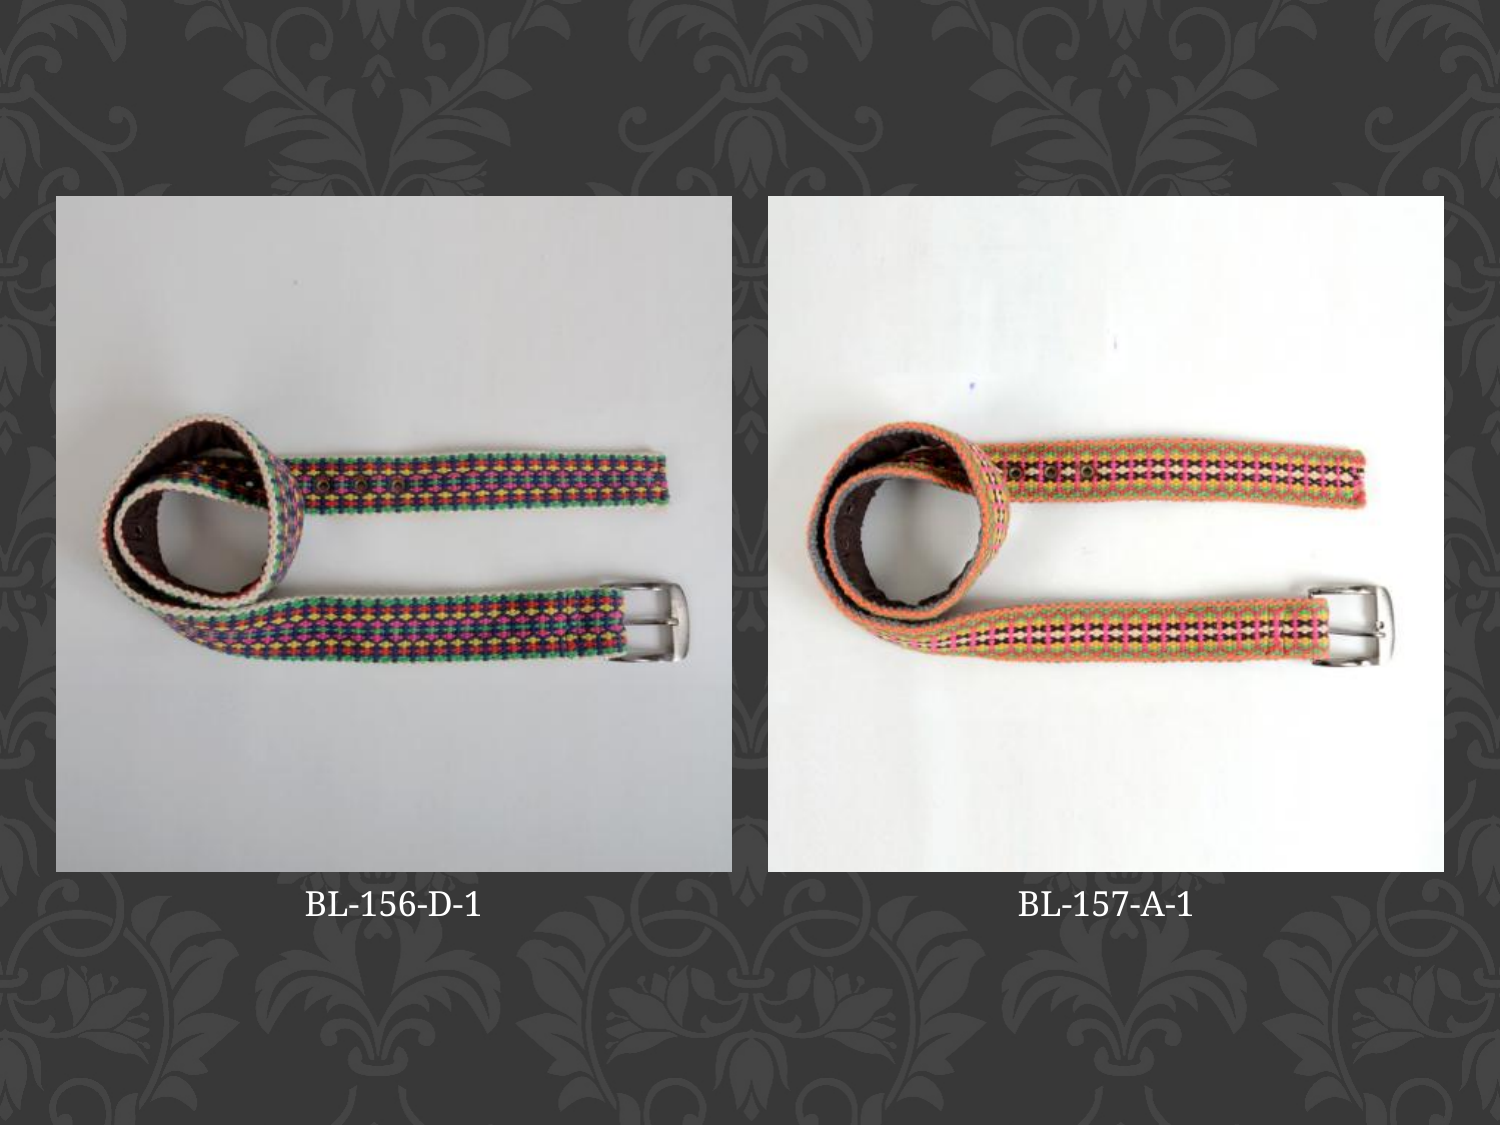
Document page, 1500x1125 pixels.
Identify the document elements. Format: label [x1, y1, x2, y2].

text_box [768, 196, 1444, 931]
text_box [55, 196, 732, 931]
